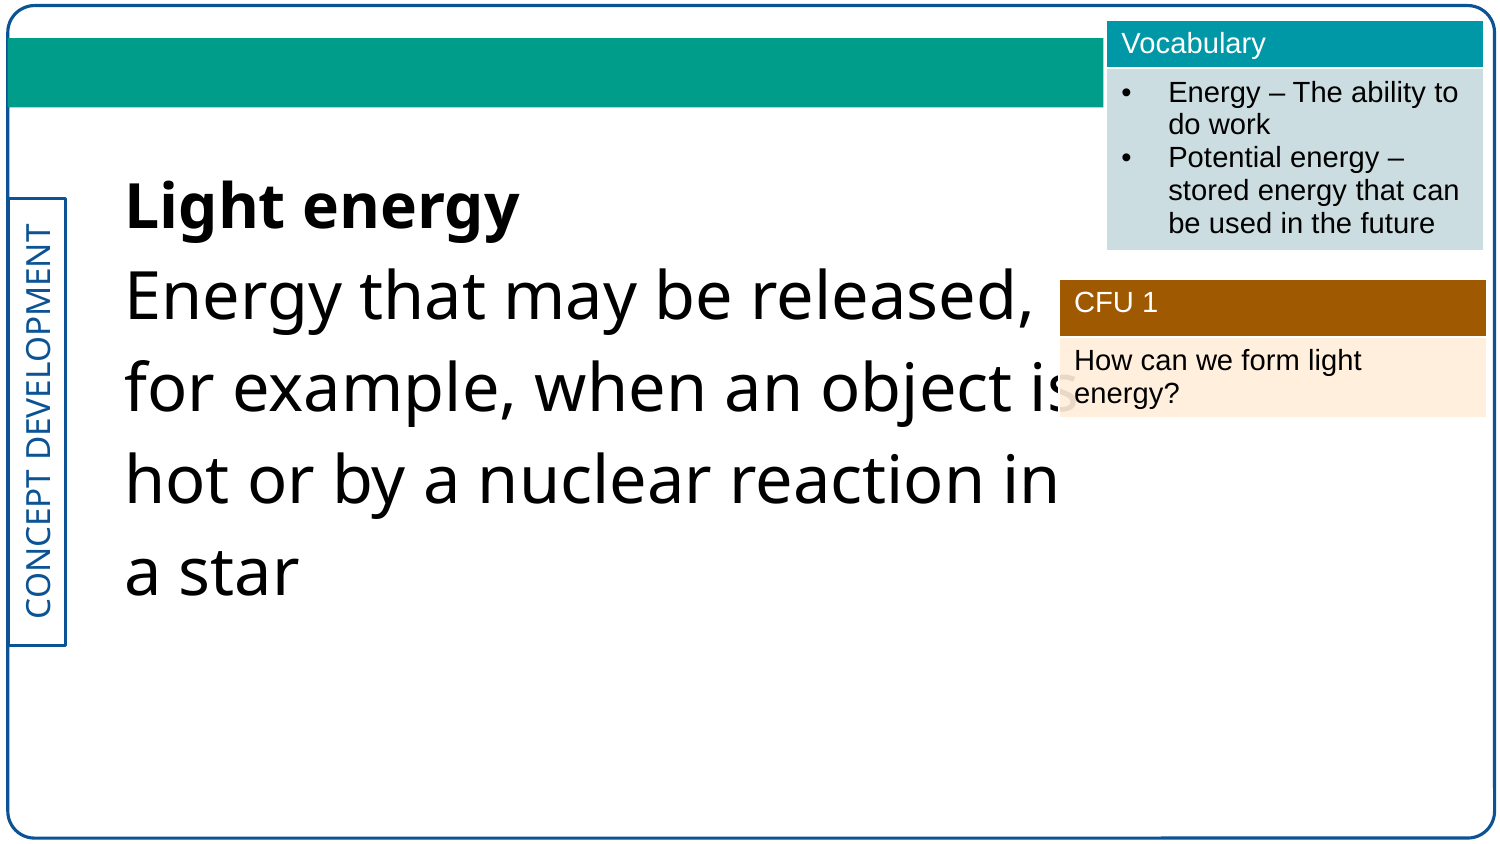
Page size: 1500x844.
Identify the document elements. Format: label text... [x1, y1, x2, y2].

table_cell Energy – The ability to do work Potential energy – stored energy that can be used in the future [1107, 69, 1483, 250]
table_header CFU 1 [1060, 280, 1486, 336]
table_cell How can we form light energy? [1060, 338, 1486, 417]
list Light energy Energy that may be released, for example, when an object is hot or by a nuclear reaction in a star [90, 139, 1104, 807]
table_header Vocabulary [1107, 21, 1483, 67]
